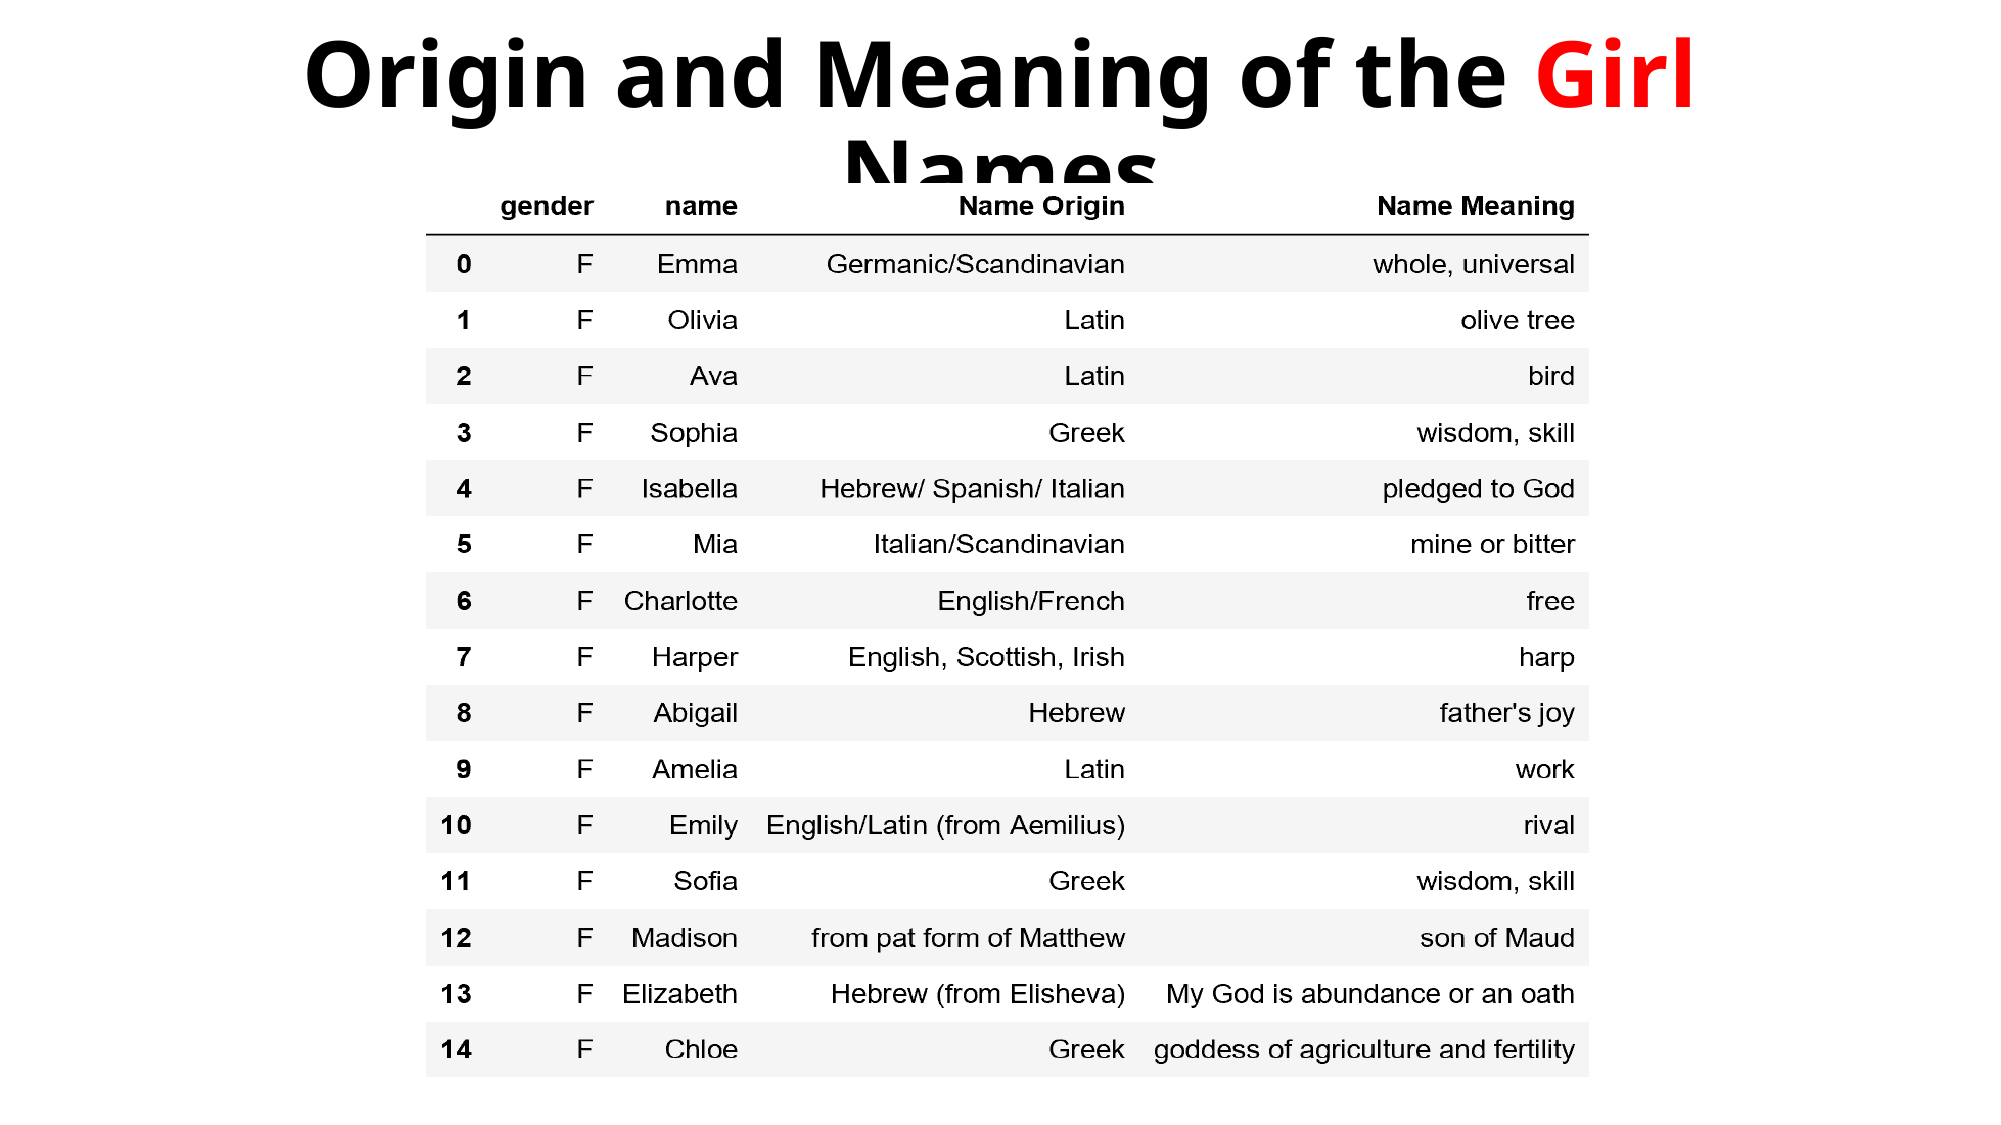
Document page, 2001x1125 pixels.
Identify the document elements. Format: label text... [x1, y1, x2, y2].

title Origin and Meaning of the Girl Names [137, 59, 1863, 196]
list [406, 183, 1603, 1092]
